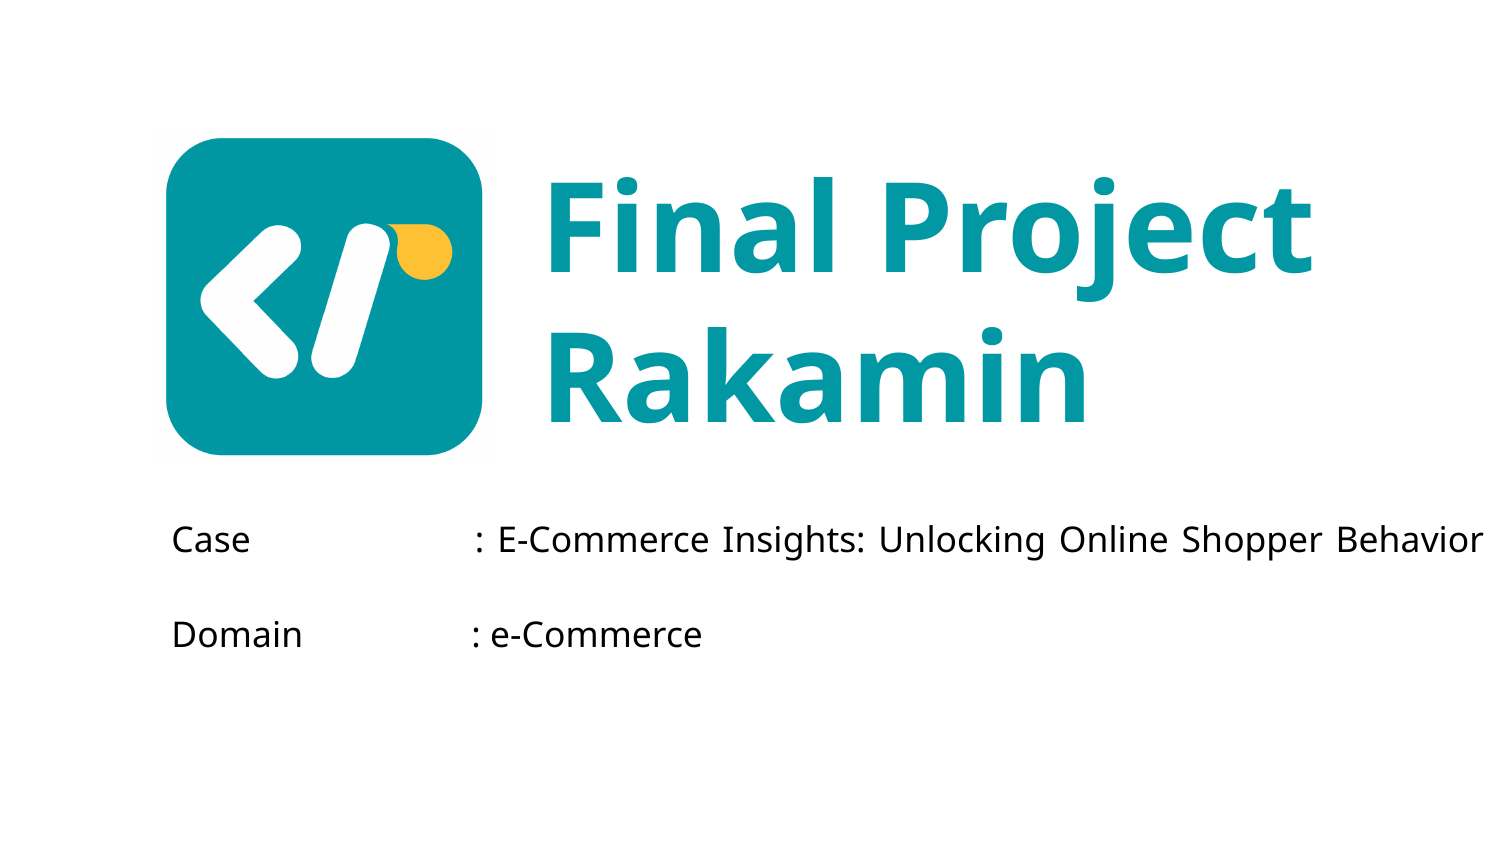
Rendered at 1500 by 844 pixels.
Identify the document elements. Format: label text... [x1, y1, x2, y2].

picture [156, 128, 493, 465]
text_box Final Project Rakamin [529, 142, 1344, 452]
text_box Case : E-Commerce Insights: Unlocking Online Shopper Behavior Domain : e-Commerce [156, 502, 1500, 670]
